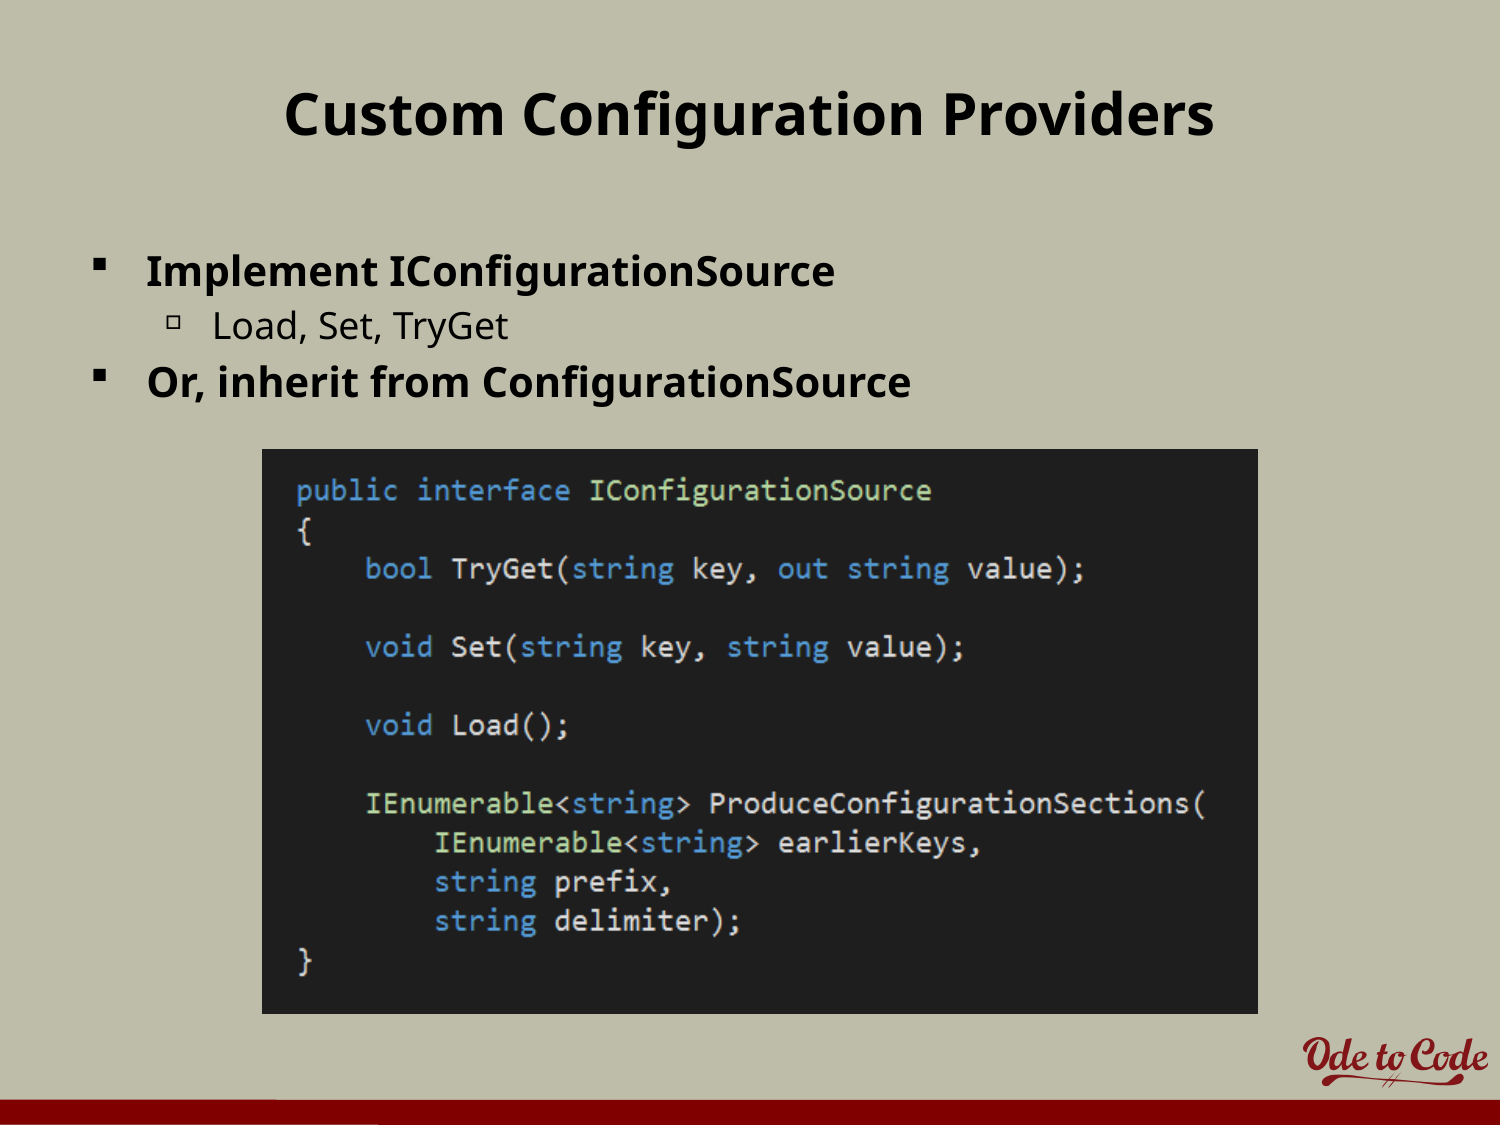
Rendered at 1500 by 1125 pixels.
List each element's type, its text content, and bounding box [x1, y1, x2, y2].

list Implement IConfigurationSource Load, Set, TryGet Or, inherit from ConfigurationSource [74, 237, 1426, 976]
title Custom Configuration Providers [74, 49, 1426, 176]
picture [1303, 1037, 1488, 1088]
picture [262, 449, 1258, 1015]
